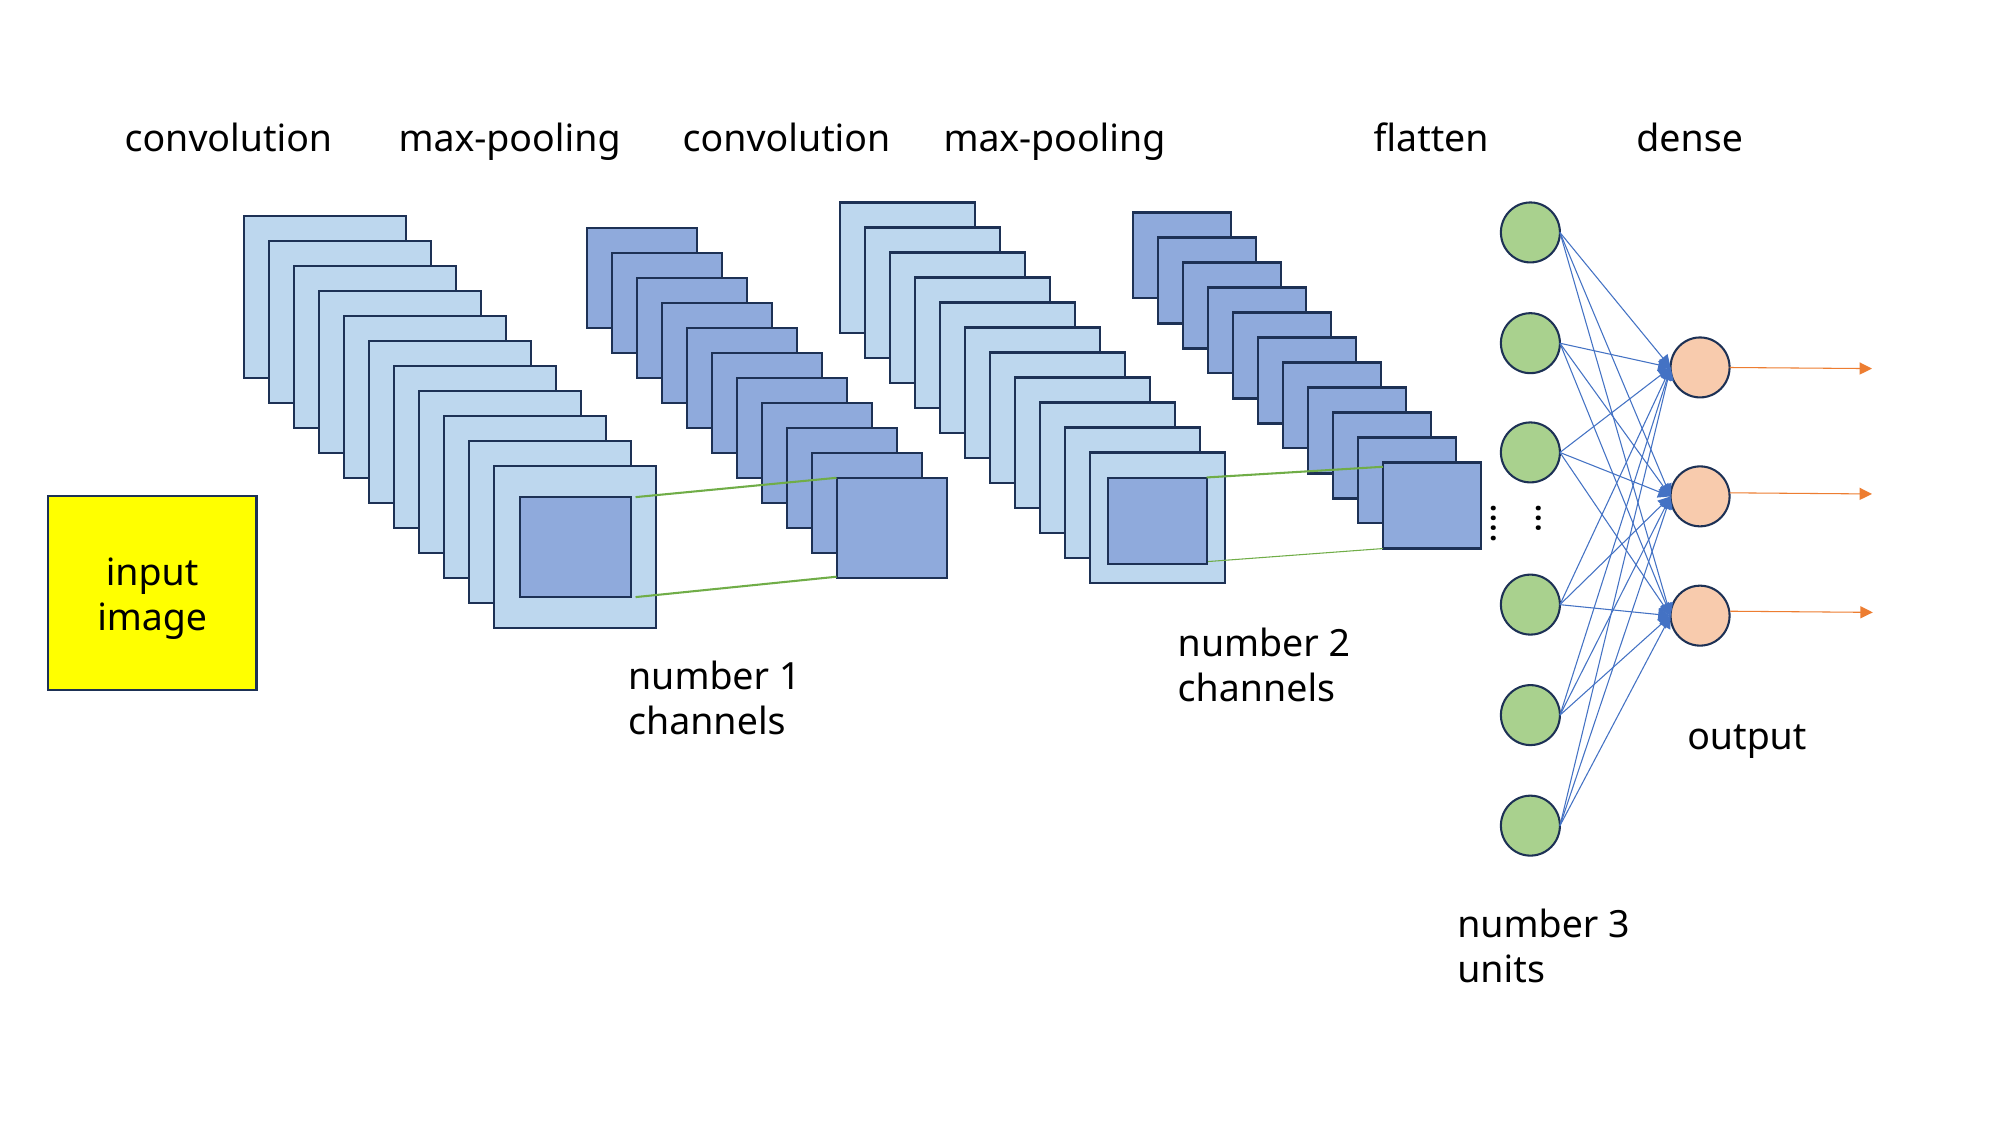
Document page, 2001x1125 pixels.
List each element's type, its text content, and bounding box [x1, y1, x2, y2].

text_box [1559, 367, 1671, 496]
text_box [1671, 336, 1731, 399]
text_box [1207, 286, 1307, 374]
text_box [1207, 548, 1383, 562]
text_box [468, 440, 632, 604]
text_box [1089, 451, 1226, 584]
text_box [393, 365, 557, 529]
text_box [836, 477, 948, 579]
text_box [1132, 211, 1232, 299]
text_box [1157, 236, 1257, 325]
text_box input image [47, 495, 258, 691]
text_box [1232, 311, 1332, 400]
text_box [1357, 436, 1457, 466]
text_box [343, 315, 507, 479]
text_box [939, 301, 1076, 434]
text_box [736, 377, 848, 477]
text_box [786, 427, 898, 477]
text_box [1499, 421, 1559, 484]
text_box [368, 340, 532, 504]
text_box [636, 277, 748, 379]
text_box [1499, 573, 1559, 636]
text_box [1382, 461, 1482, 550]
text_box [418, 390, 582, 554]
text_box [914, 276, 1051, 409]
text_box [1499, 201, 1561, 264]
text_box [1014, 376, 1151, 509]
text_box number 2 channels [1162, 611, 1365, 716]
text_box [786, 498, 811, 529]
text_box [811, 498, 836, 554]
text_box [586, 227, 698, 329]
text_box [1257, 336, 1357, 425]
text_box [1307, 386, 1407, 466]
text_box [864, 226, 1001, 359]
text_box [243, 215, 407, 379]
text_box [889, 251, 1026, 384]
text_box dense [1621, 106, 1758, 166]
text_box max-pooling [383, 106, 636, 167]
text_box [1206, 466, 1383, 478]
text_box [1332, 478, 1357, 500]
text_box [293, 265, 457, 429]
text_box [1182, 261, 1282, 350]
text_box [1559, 232, 1671, 343]
text_box output [1672, 704, 1822, 765]
text_box [964, 326, 1101, 459]
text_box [1559, 615, 1671, 826]
text_box [268, 240, 432, 404]
text_box [1064, 426, 1201, 559]
text_box [686, 327, 798, 429]
text_box number 1 channels [613, 644, 816, 750]
text_box [1499, 684, 1559, 747]
text_box [761, 402, 873, 477]
text_box [1282, 361, 1382, 449]
text_box [1332, 411, 1432, 466]
text_box [661, 302, 773, 404]
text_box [1559, 343, 1671, 367]
text_box [811, 452, 923, 477]
text_box [1671, 584, 1731, 647]
text_box [1357, 478, 1382, 524]
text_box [1559, 496, 1671, 615]
text_box [318, 290, 482, 454]
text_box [635, 576, 837, 598]
text_box [1499, 312, 1559, 375]
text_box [635, 477, 837, 498]
text_box [443, 415, 607, 579]
text_box flatten [1359, 106, 1504, 166]
text_box [1499, 794, 1561, 857]
text_box [711, 352, 823, 454]
text_box [519, 496, 632, 598]
text_box convolution [668, 106, 906, 167]
text_box [493, 465, 657, 629]
text_box [611, 252, 723, 354]
text_box [1671, 465, 1731, 528]
text_box [1039, 401, 1176, 534]
text_box [1107, 477, 1208, 565]
text_box convolution [109, 106, 348, 167]
text_box ……. [1505, 488, 1559, 567]
text_box [761, 498, 786, 504]
text_box [989, 351, 1126, 484]
text_box [839, 201, 976, 334]
text_box number 3 units [1442, 892, 1645, 998]
text_box max-pooling [928, 106, 1181, 166]
